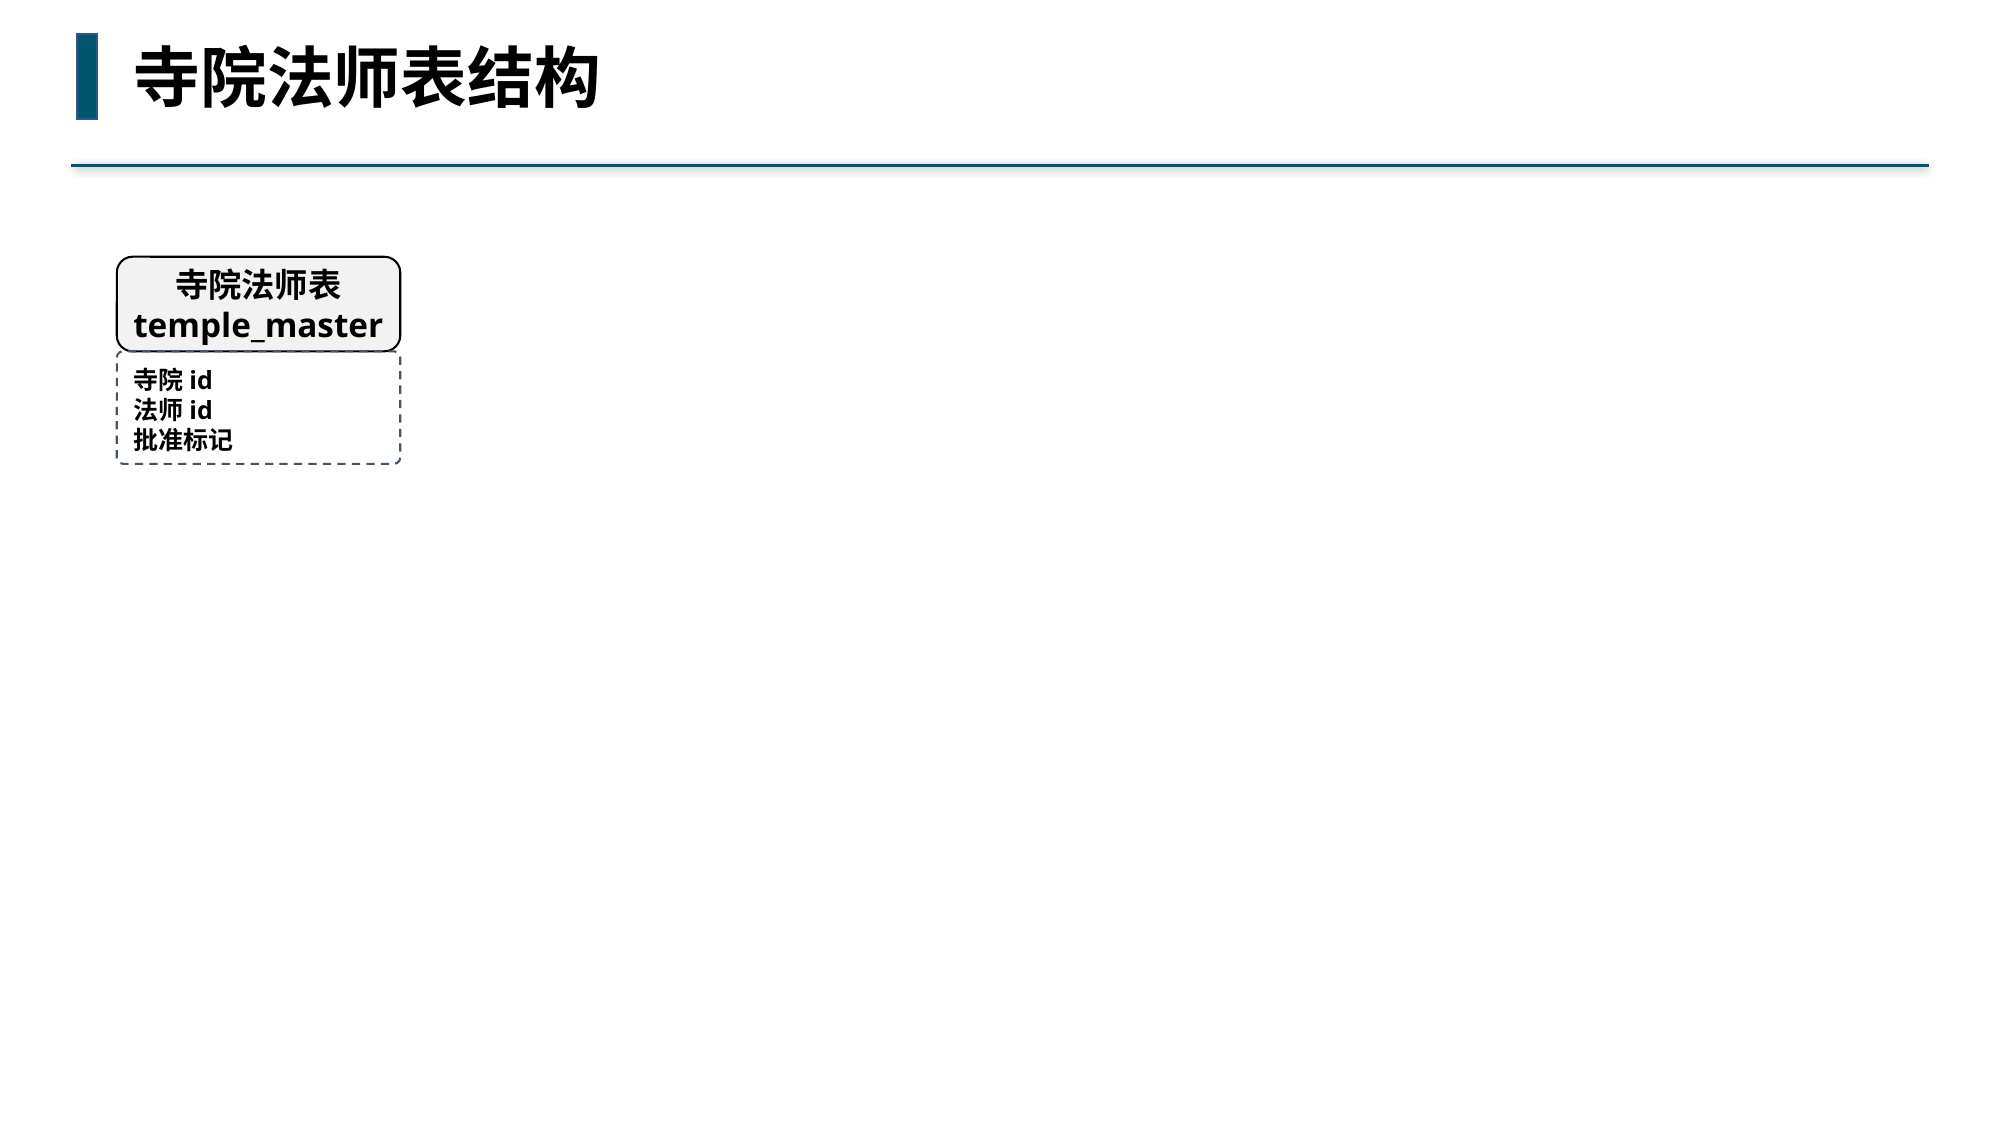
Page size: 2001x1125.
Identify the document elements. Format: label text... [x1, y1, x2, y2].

text_box 寺院法师表结构 [119, 28, 617, 124]
text_box 寺院id 法师id 批准标记 [115, 350, 402, 465]
text_box 寺院法师表 temple_master [115, 255, 402, 351]
text_box [76, 33, 98, 120]
